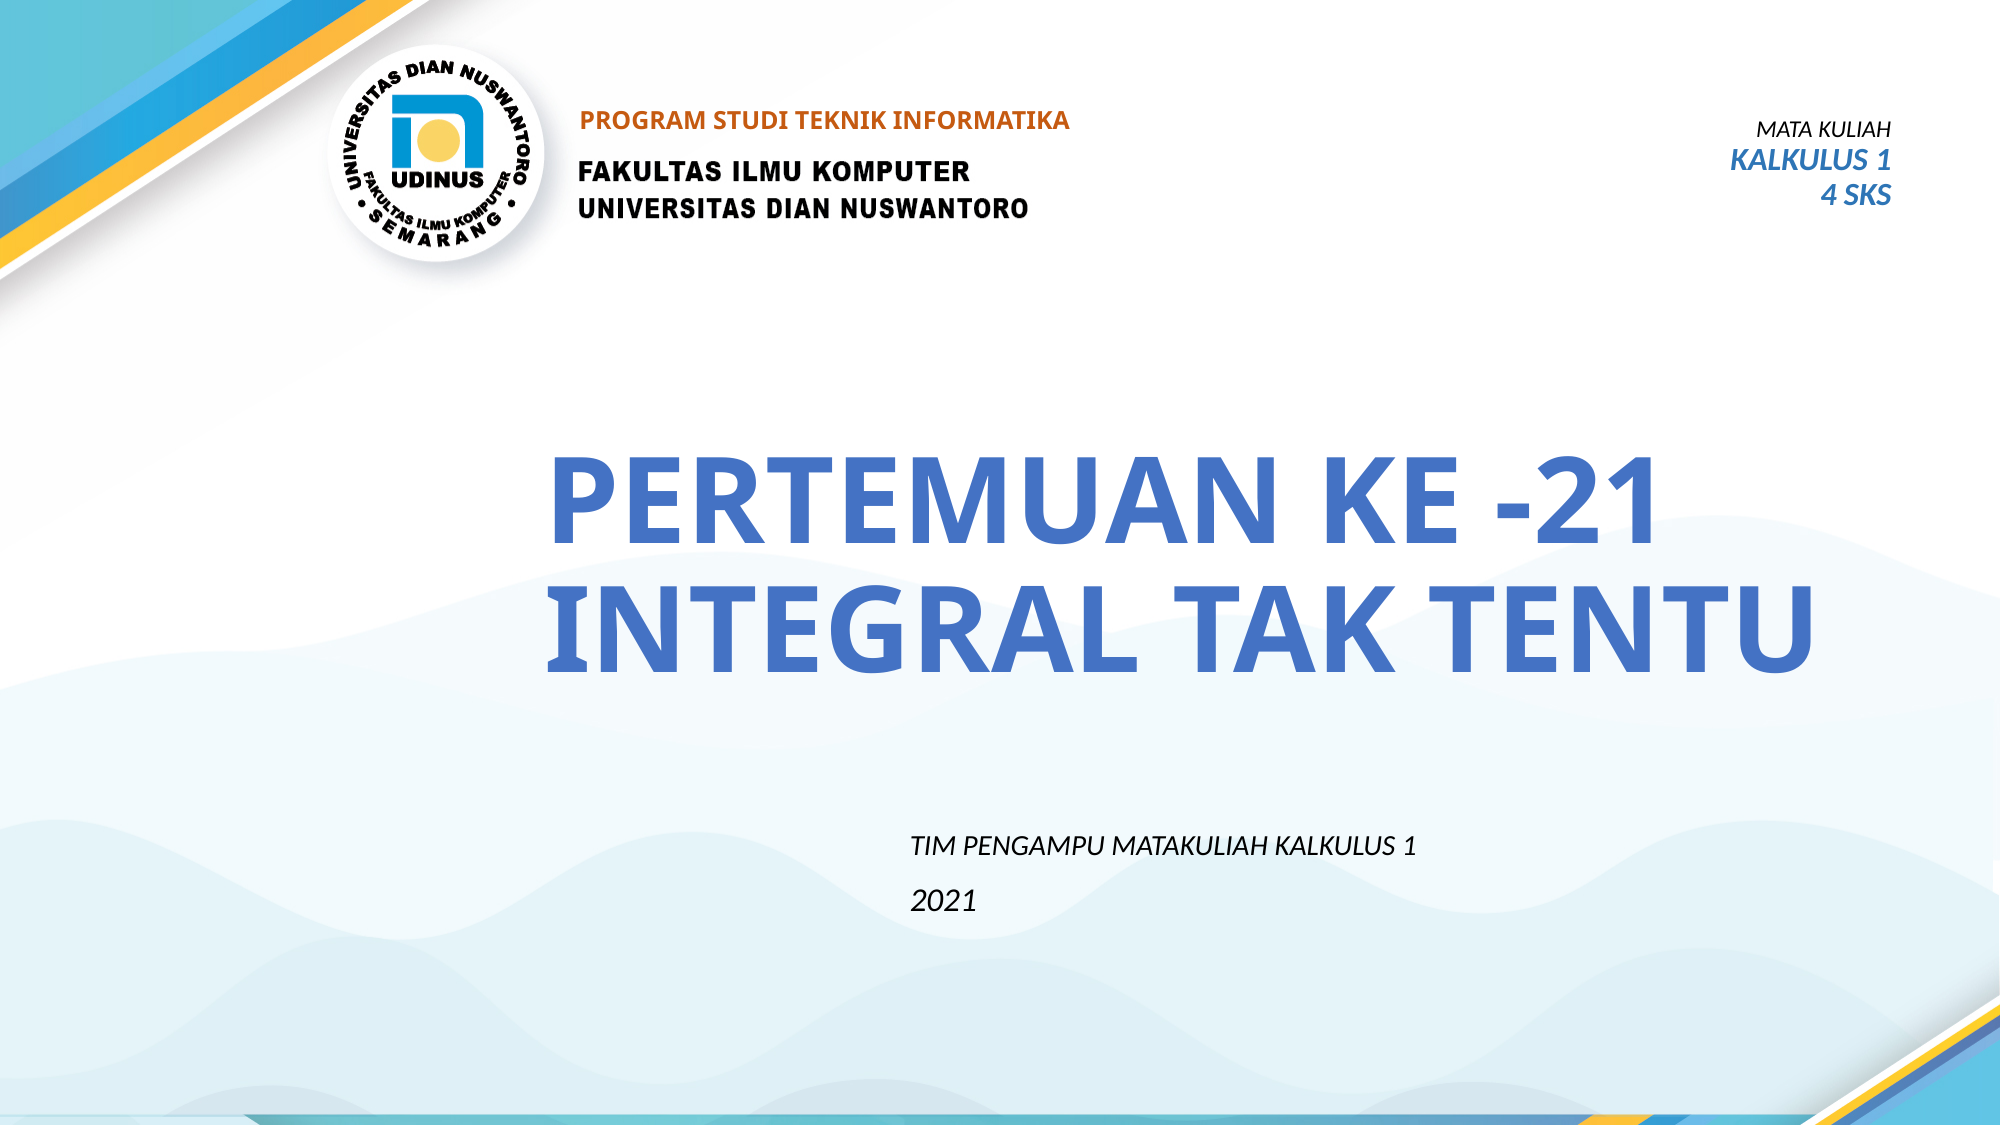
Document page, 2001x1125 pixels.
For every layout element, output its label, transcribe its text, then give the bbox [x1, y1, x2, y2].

subtitle TIM PENGAMPU MATAKULIAH KALKULUS 1 2021 [894, 822, 1679, 944]
text_box PROGRAM STUDI TEKNIK INFORMATIKA [564, 70, 1199, 165]
title PERTEMUAN KE -21 INTEGRAL TAK TENTU [529, 312, 1875, 707]
text_box MATA KULIAH KALKULUS 1 4 SKS [1375, 109, 1907, 221]
picture [0, 0, 2000, 1125]
text_box [365, 34, 953, 130]
